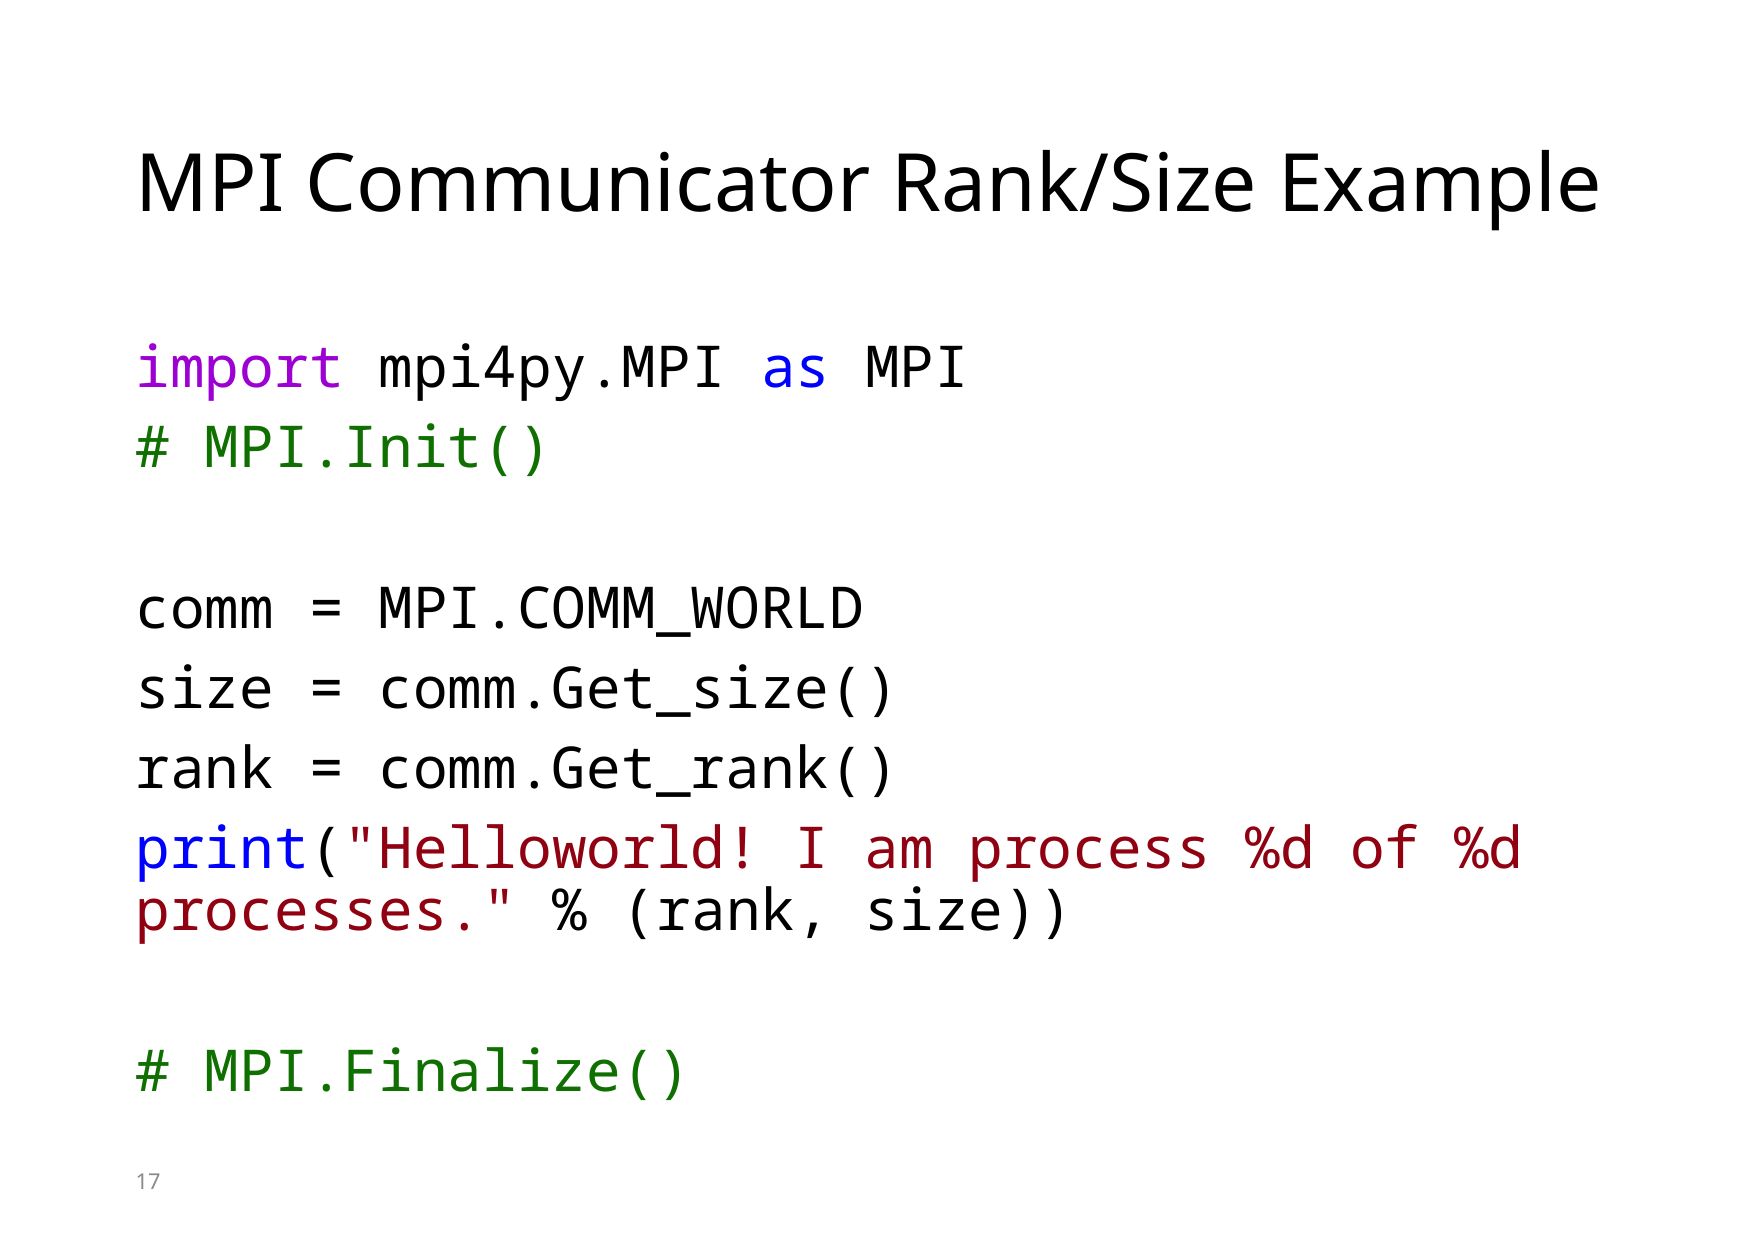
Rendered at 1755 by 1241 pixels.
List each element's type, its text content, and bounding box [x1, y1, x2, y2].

list import mpi4py.MPI as MPI # MPI.Init() comm = MPI.COMM_WORLD size = comm.Get_size() rank = comm.Get_rank() print("Helloworld! I am process %d of %d processes." % (rank, size)) # MPI.Finalize() [120, 330, 1634, 1118]
title MPI Communicator Rank/Size Example [120, 66, 1634, 306]
slide_number 17 [120, 1149, 516, 1216]
